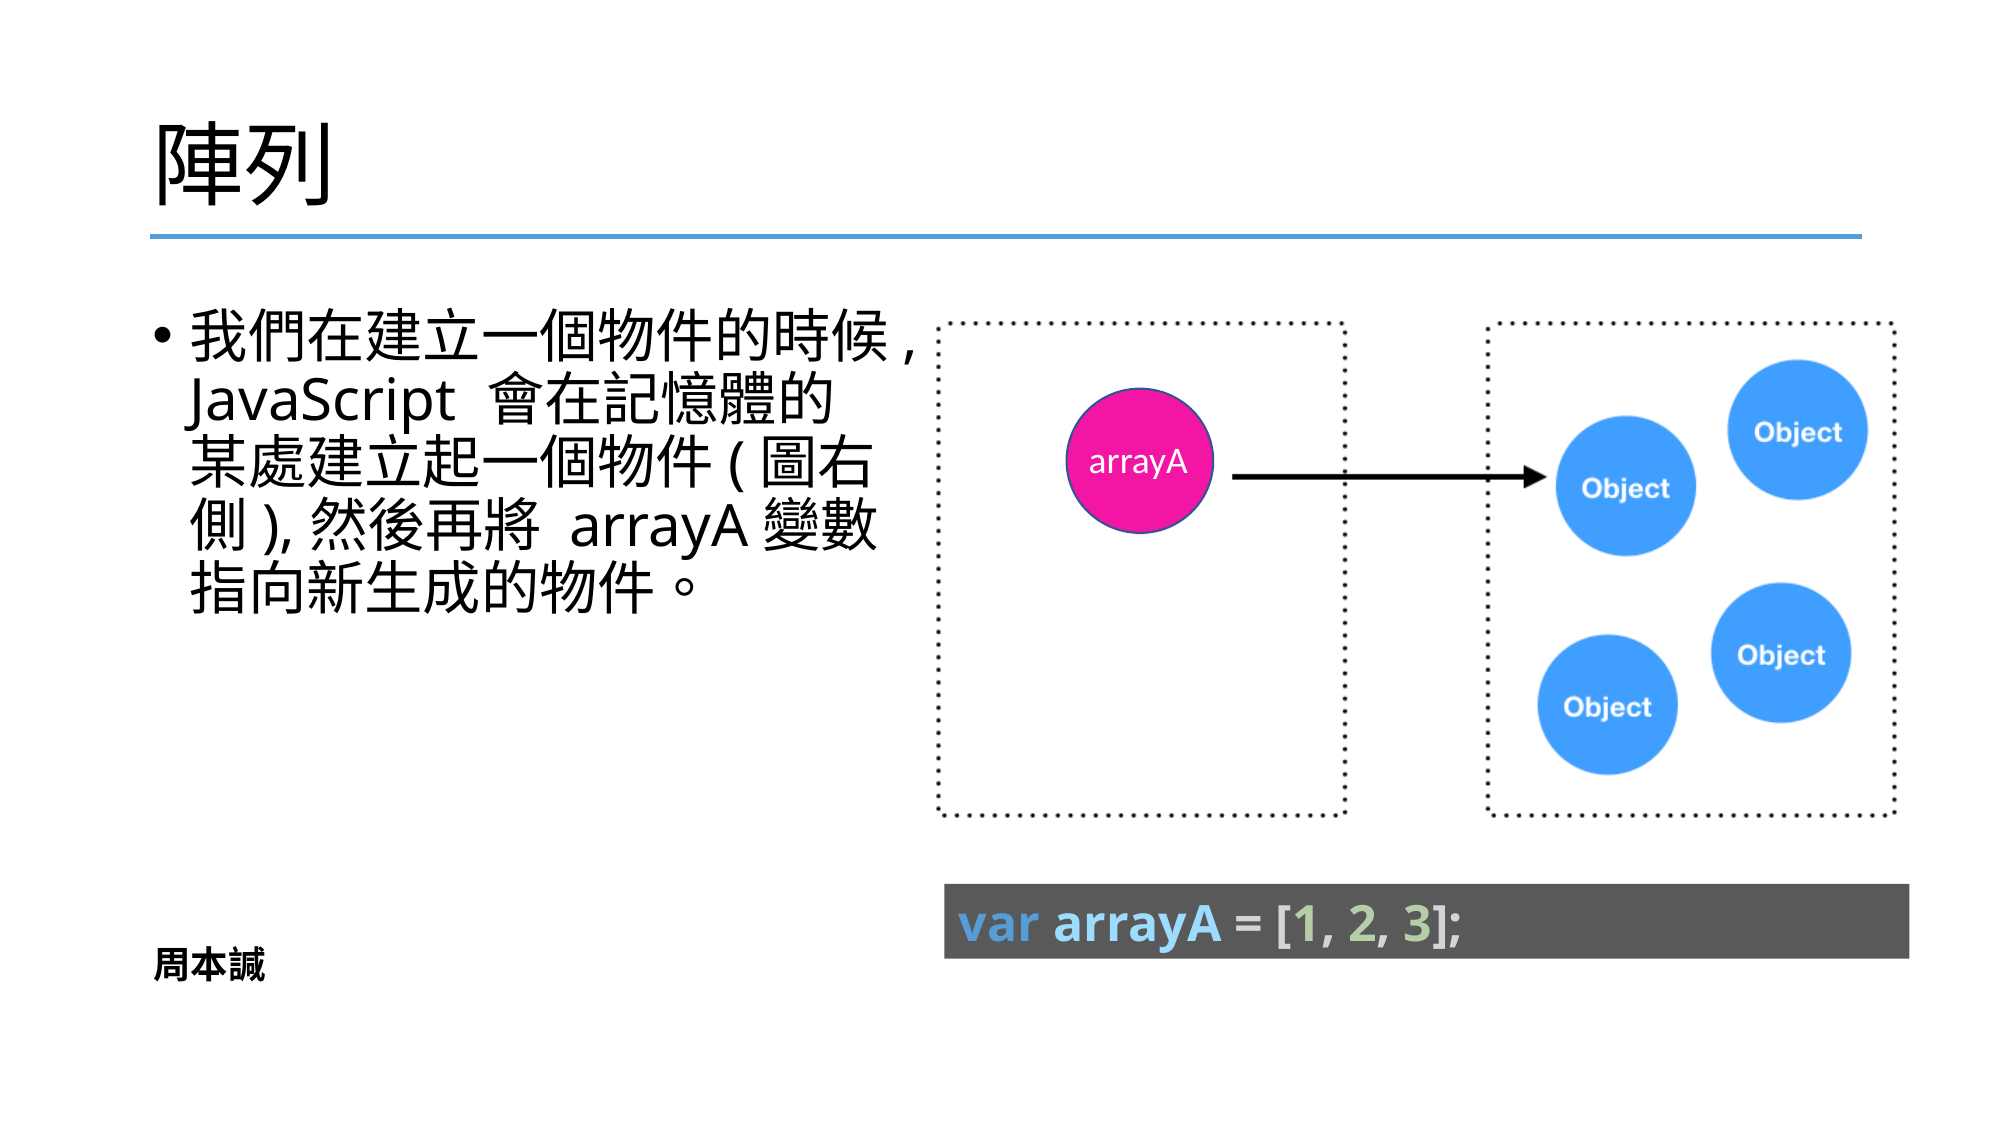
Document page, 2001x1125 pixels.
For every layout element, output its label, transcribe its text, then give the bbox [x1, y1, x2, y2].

text_box 周本諴 [138, 933, 281, 994]
text_box var arrayA = [1, 2, 3]; [944, 883, 1910, 959]
picture [917, 299, 1936, 843]
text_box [1066, 388, 1214, 533]
list 我們在建立一個物件的時候,JavaScript 會在記憶體的某處建立起一個物件(圖右側),然後再將 arrayA變數指向新生成的物件。 [137, 299, 909, 995]
title 陣列 [137, 59, 1863, 278]
